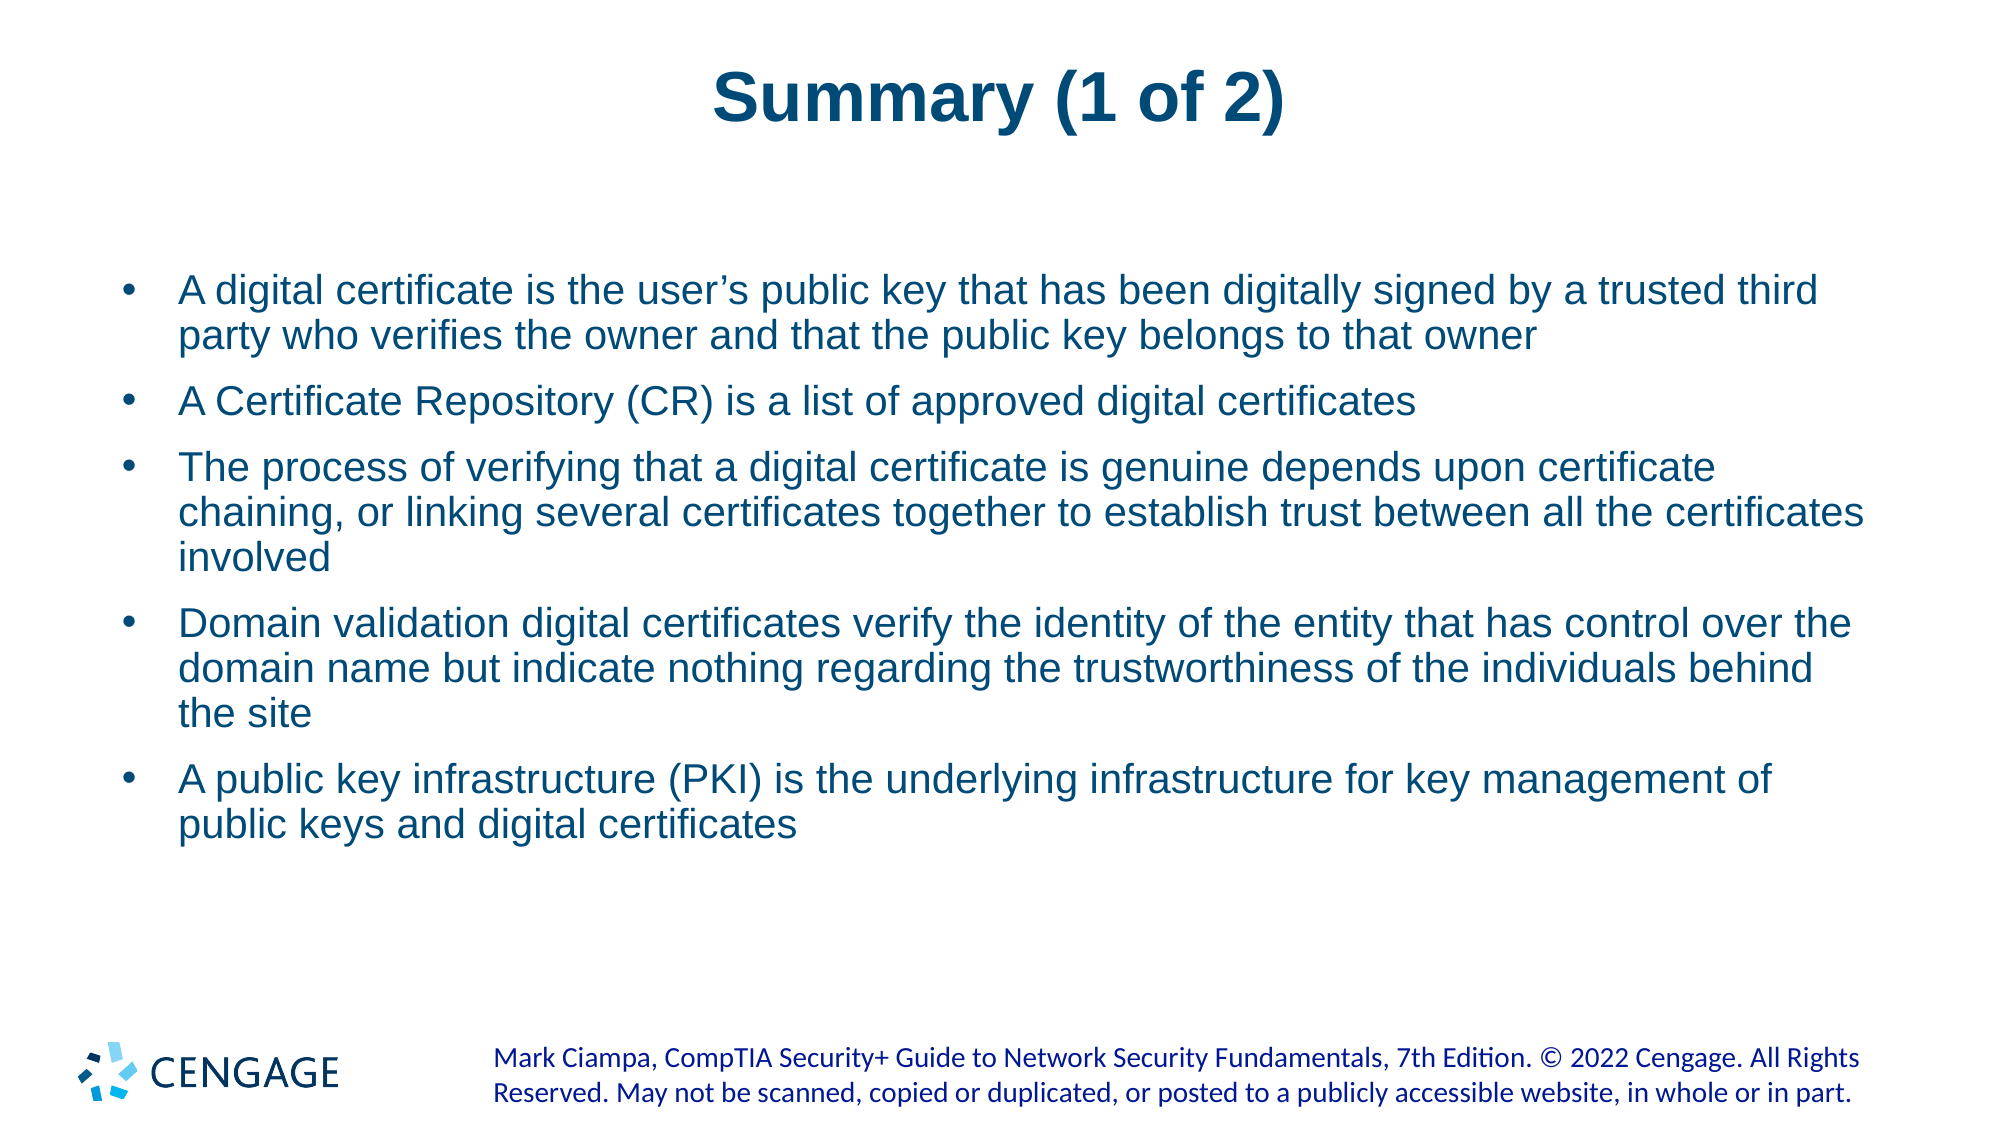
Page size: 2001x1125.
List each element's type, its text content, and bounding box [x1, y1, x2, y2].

list A digital certificate is the user’s public key that has been digitally signed by a trusted third party who verifies the owner and that the public key belongs to that owner A Certificate Repository (CR) is a list of approved digital certificates The process of verifying that a digital certificate is genuine depends upon certificate chaining, or linking several certificates together to establish trust between all the certificates involved Domain validation digital certificates verify the identity of the entity that has control over the domain name but indicate nothing regarding the trustworthiness of the individuals behind the site A public key infrastructure (PKI) is the underlying infrastructure for key management of public keys and digital certificates [121, 268, 1880, 990]
picture [78, 1042, 338, 1101]
title Summary (1 of 2) [137, 59, 1863, 171]
